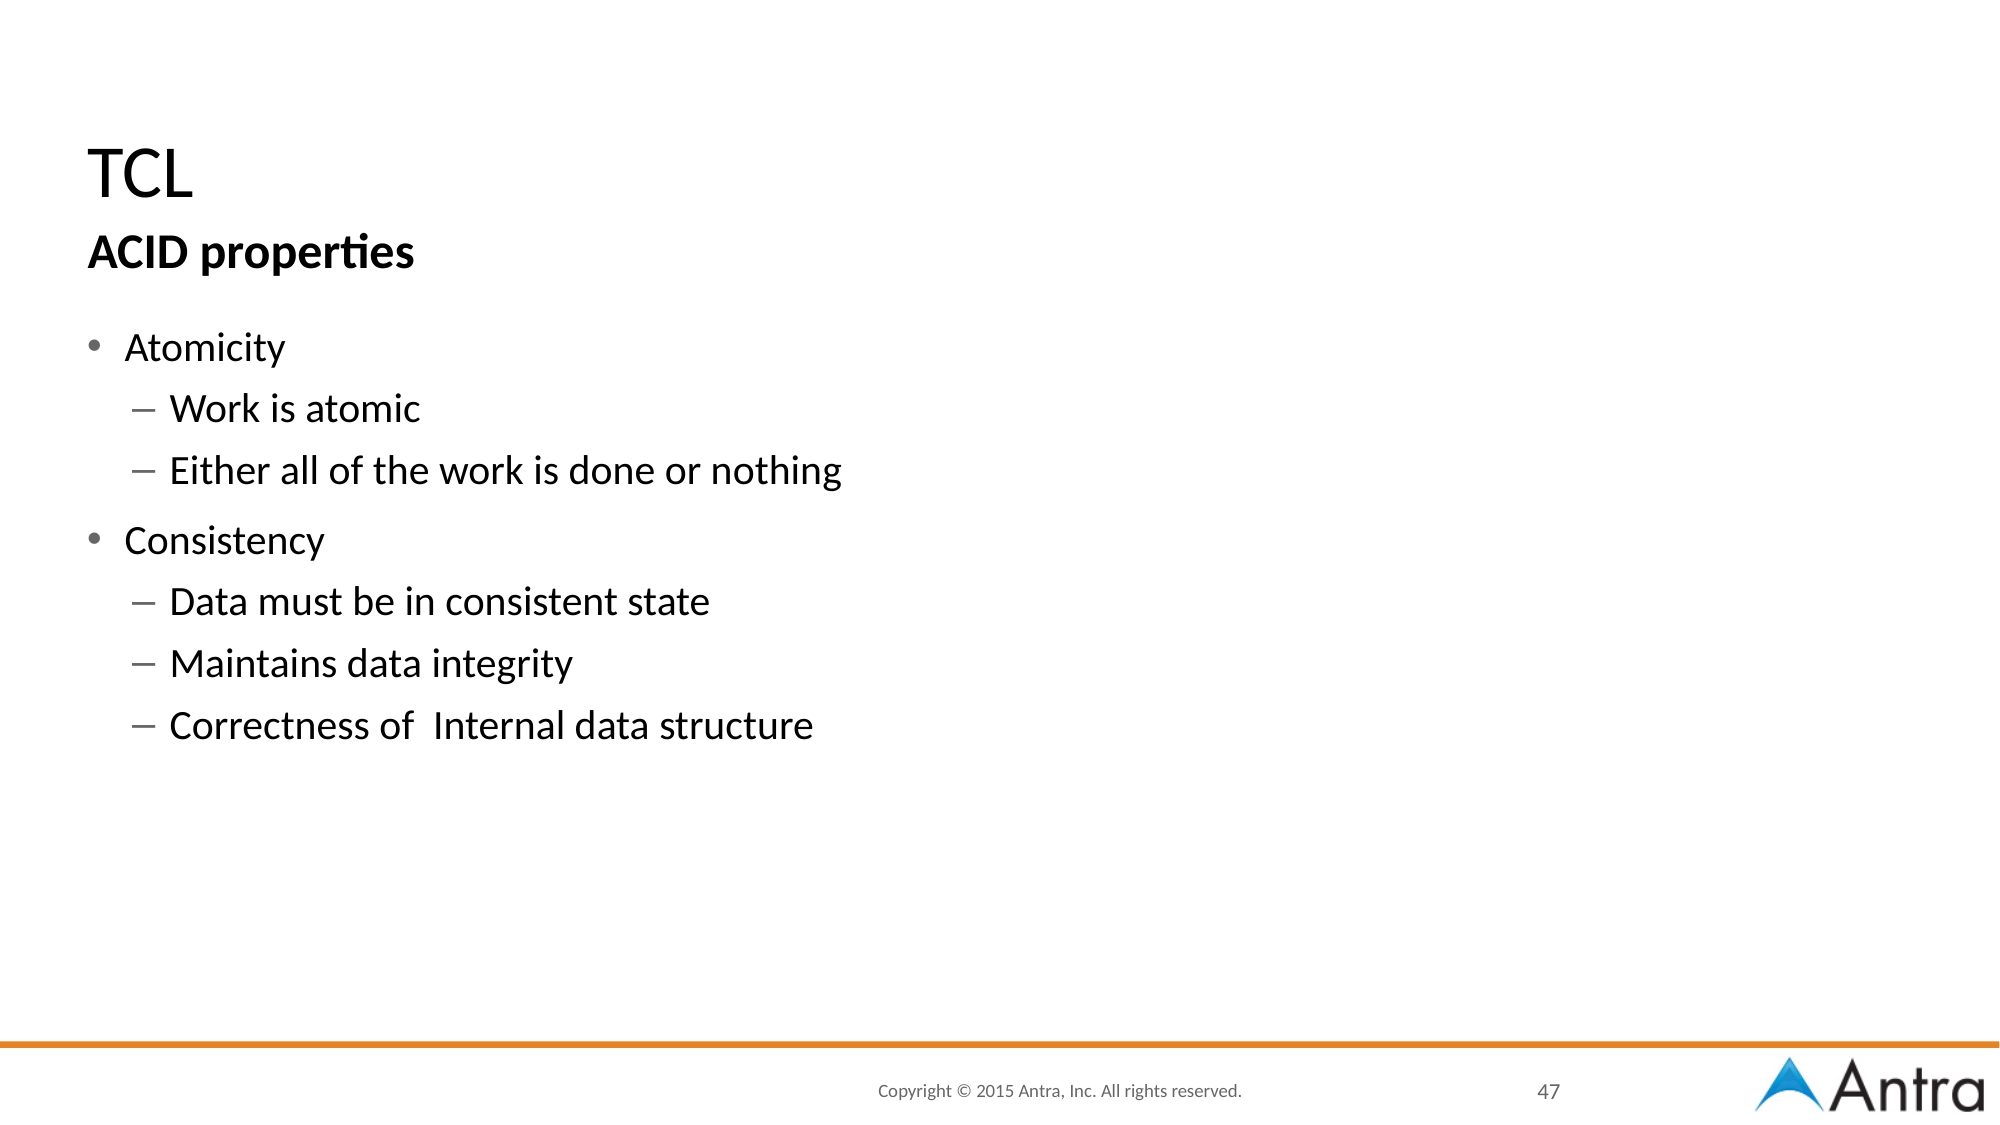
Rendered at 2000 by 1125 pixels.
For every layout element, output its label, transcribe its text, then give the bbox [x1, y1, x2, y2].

list Atomicity Work is atomic Either all of the work is done or nothing Consistency Data must be in consistent state Maintains data integrity Correctness of Internal data structure [87, 324, 1913, 975]
slide_number 47 [1498, 1075, 1561, 1106]
list ACID properties [87, 225, 1913, 282]
title TCL [87, 66, 1913, 213]
picture [1744, 1048, 1994, 1122]
